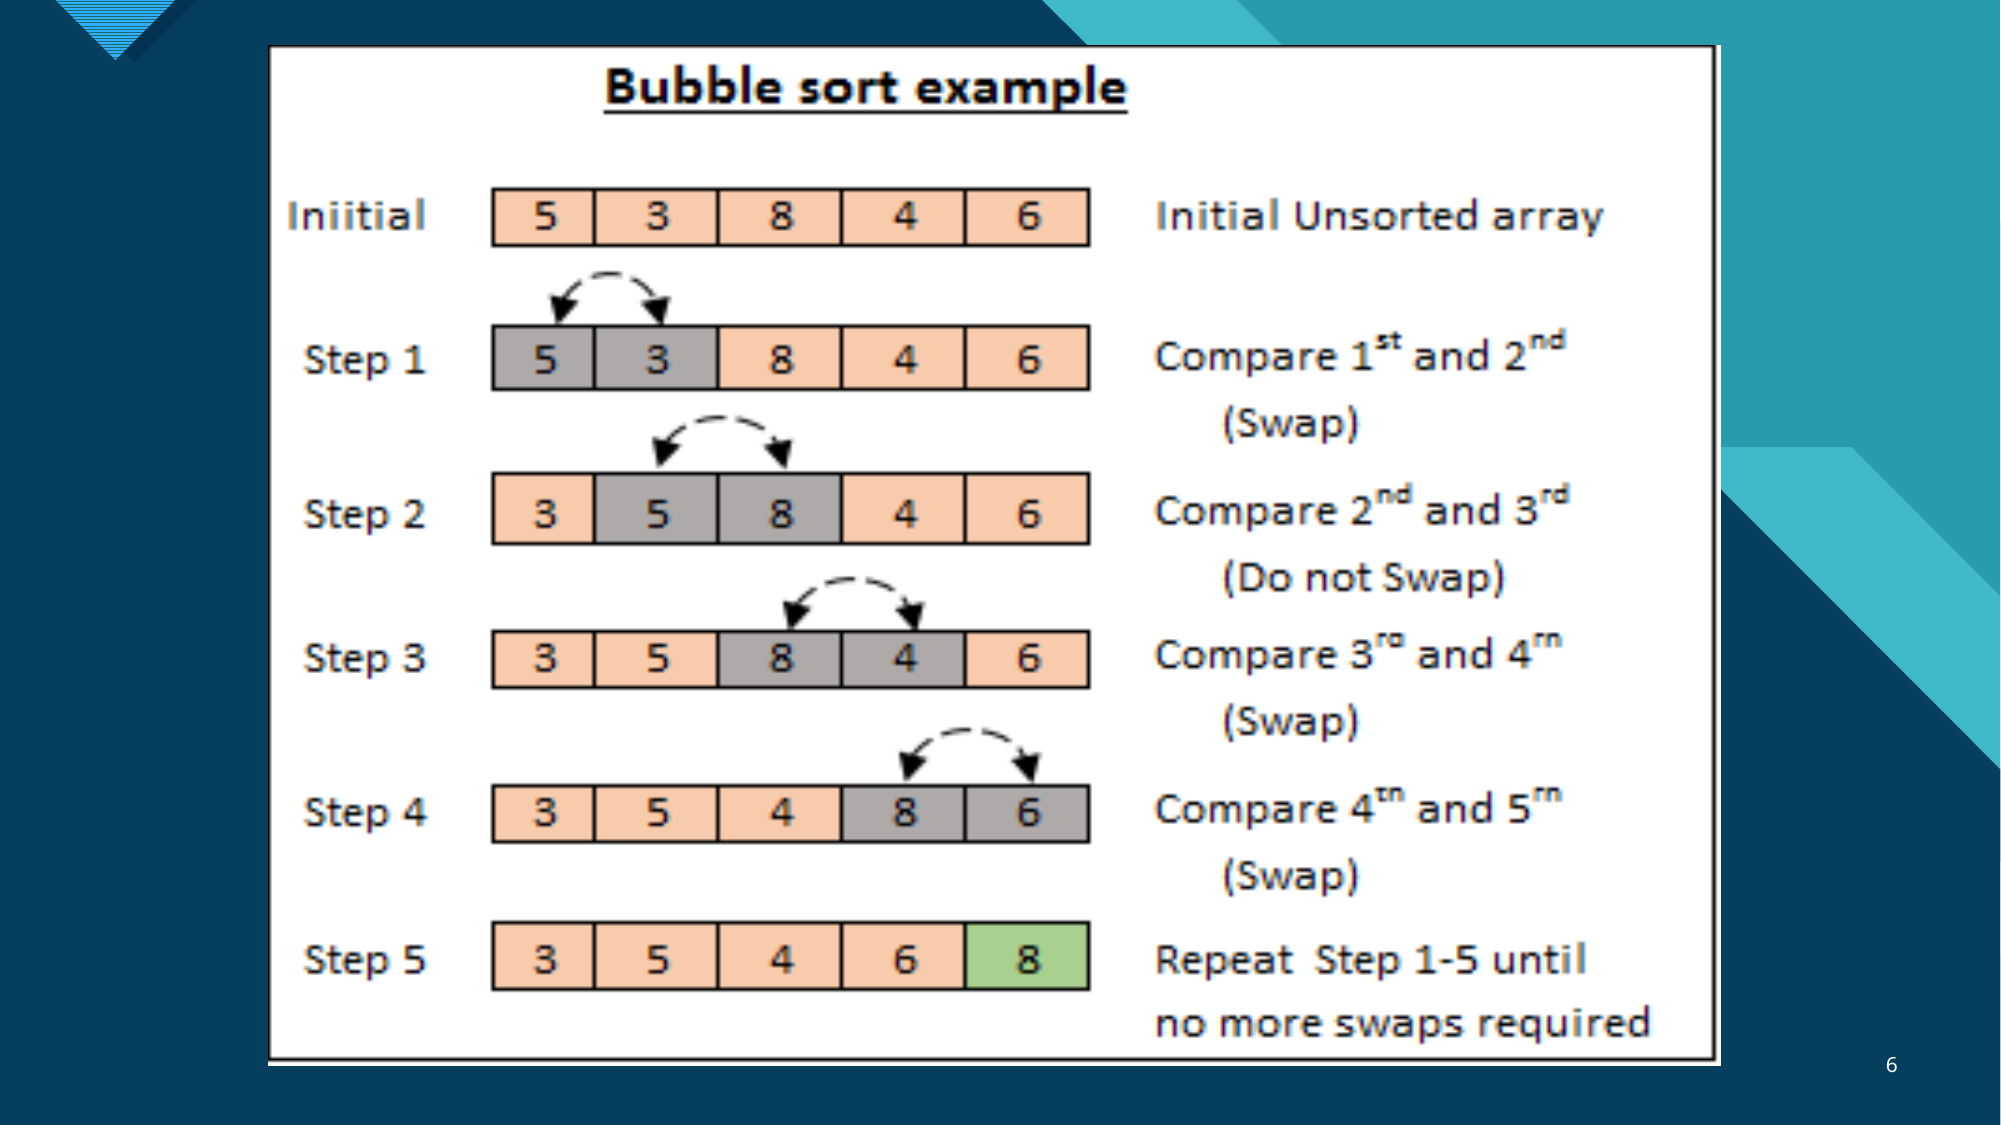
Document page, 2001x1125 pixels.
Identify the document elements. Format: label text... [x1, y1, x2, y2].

picture [269, 44, 1721, 1065]
slide_number 6 [1845, 1035, 1913, 1096]
